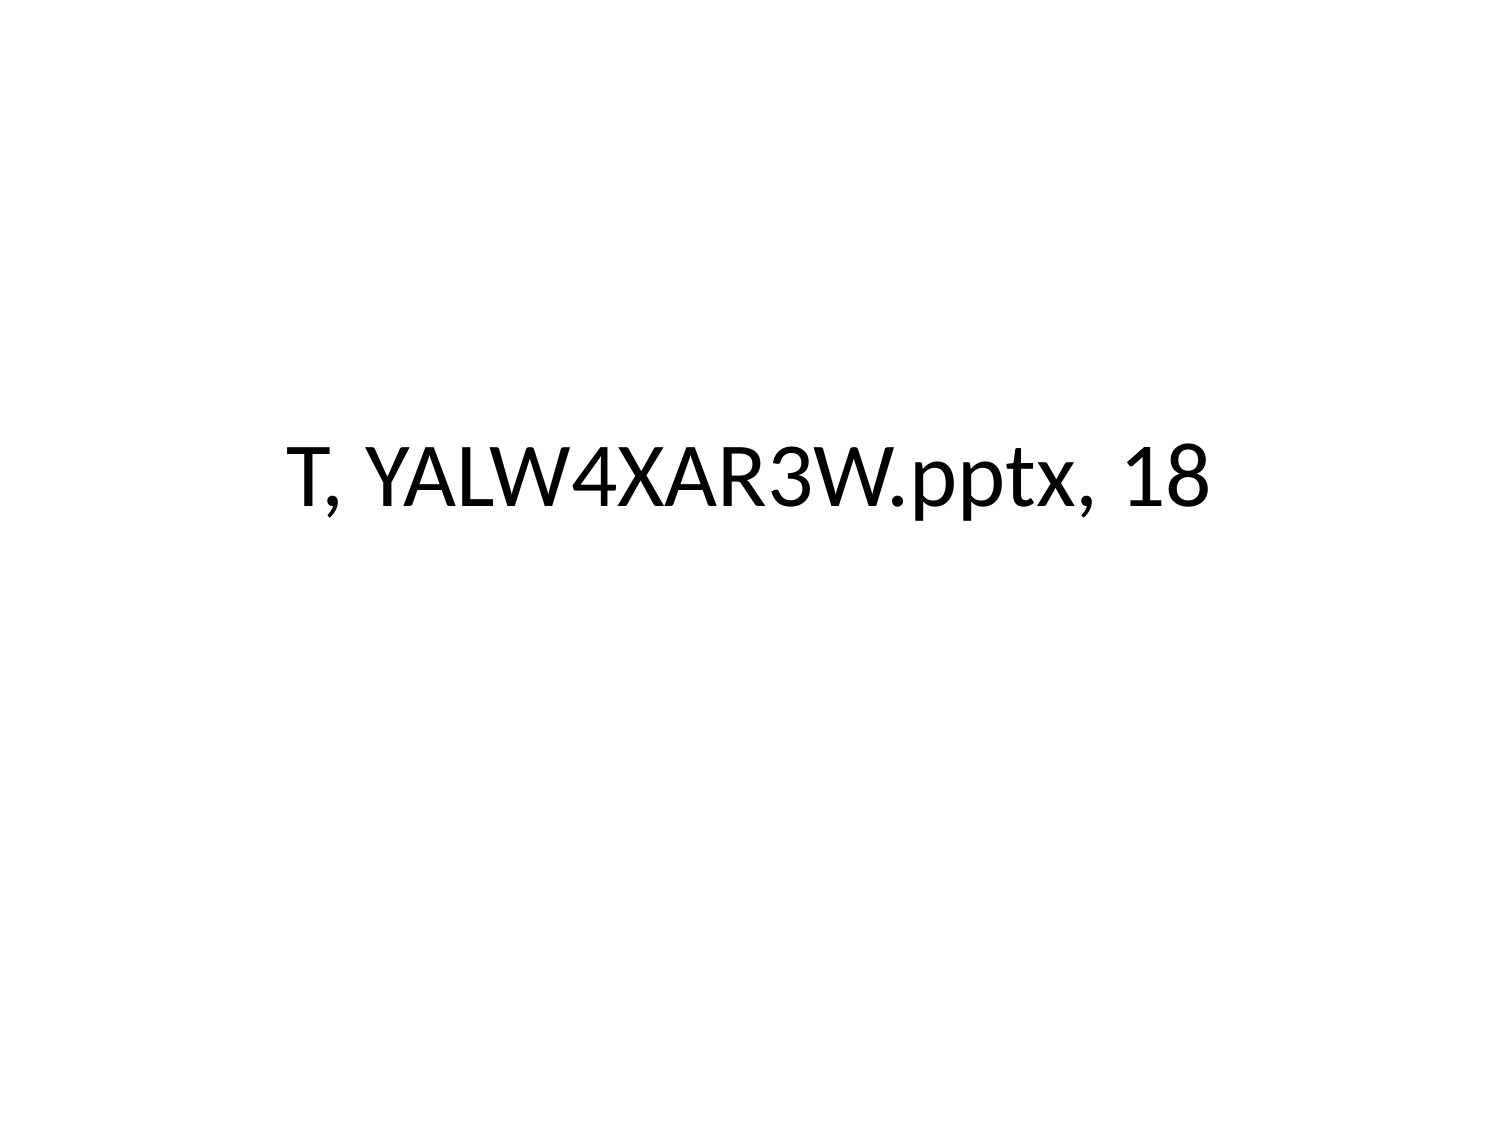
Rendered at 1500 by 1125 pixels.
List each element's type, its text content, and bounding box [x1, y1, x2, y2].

title T, YALW4XAR3W.pptx, 18 [112, 349, 1388, 591]
